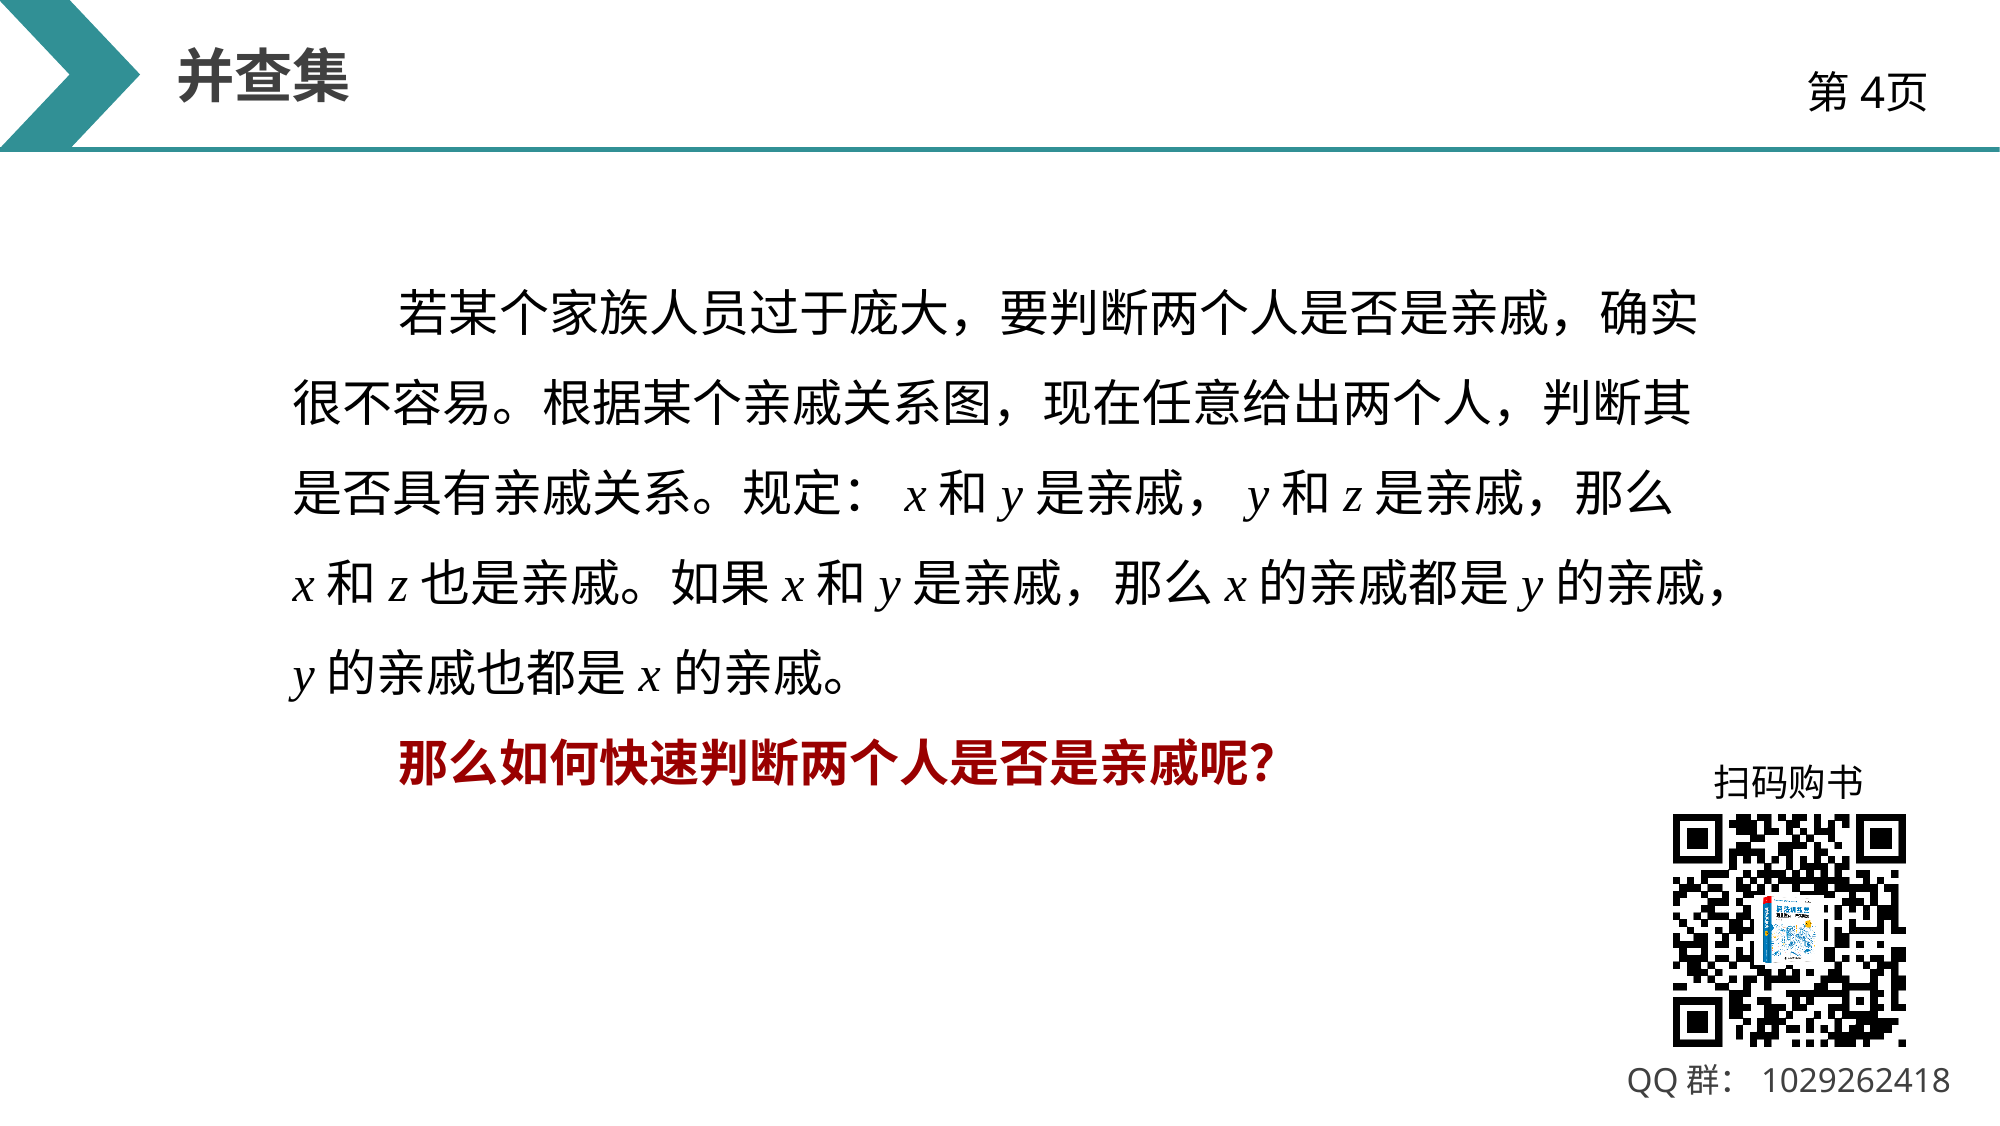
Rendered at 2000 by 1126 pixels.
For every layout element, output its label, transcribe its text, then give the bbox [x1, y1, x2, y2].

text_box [1613, 751, 1964, 1108]
text_box [0, 0, 142, 148]
text_box 若某个家族人员过于庞大，要判断两个人是否是亲戚，确实很不容易。根据某个亲戚关系图，现在任意给出两个人，判断其是否具有亲戚关系。规定：x和y是亲戚，y和z是亲戚，那么x和z也是亲戚。如果x和y是亲戚，那么x的亲戚都是y的亲戚，y的亲戚也都是x的亲戚。 那么如何快速判断两个人是否是亲戚呢？ [277, 243, 1724, 799]
text_box 并查集 [161, 31, 658, 117]
